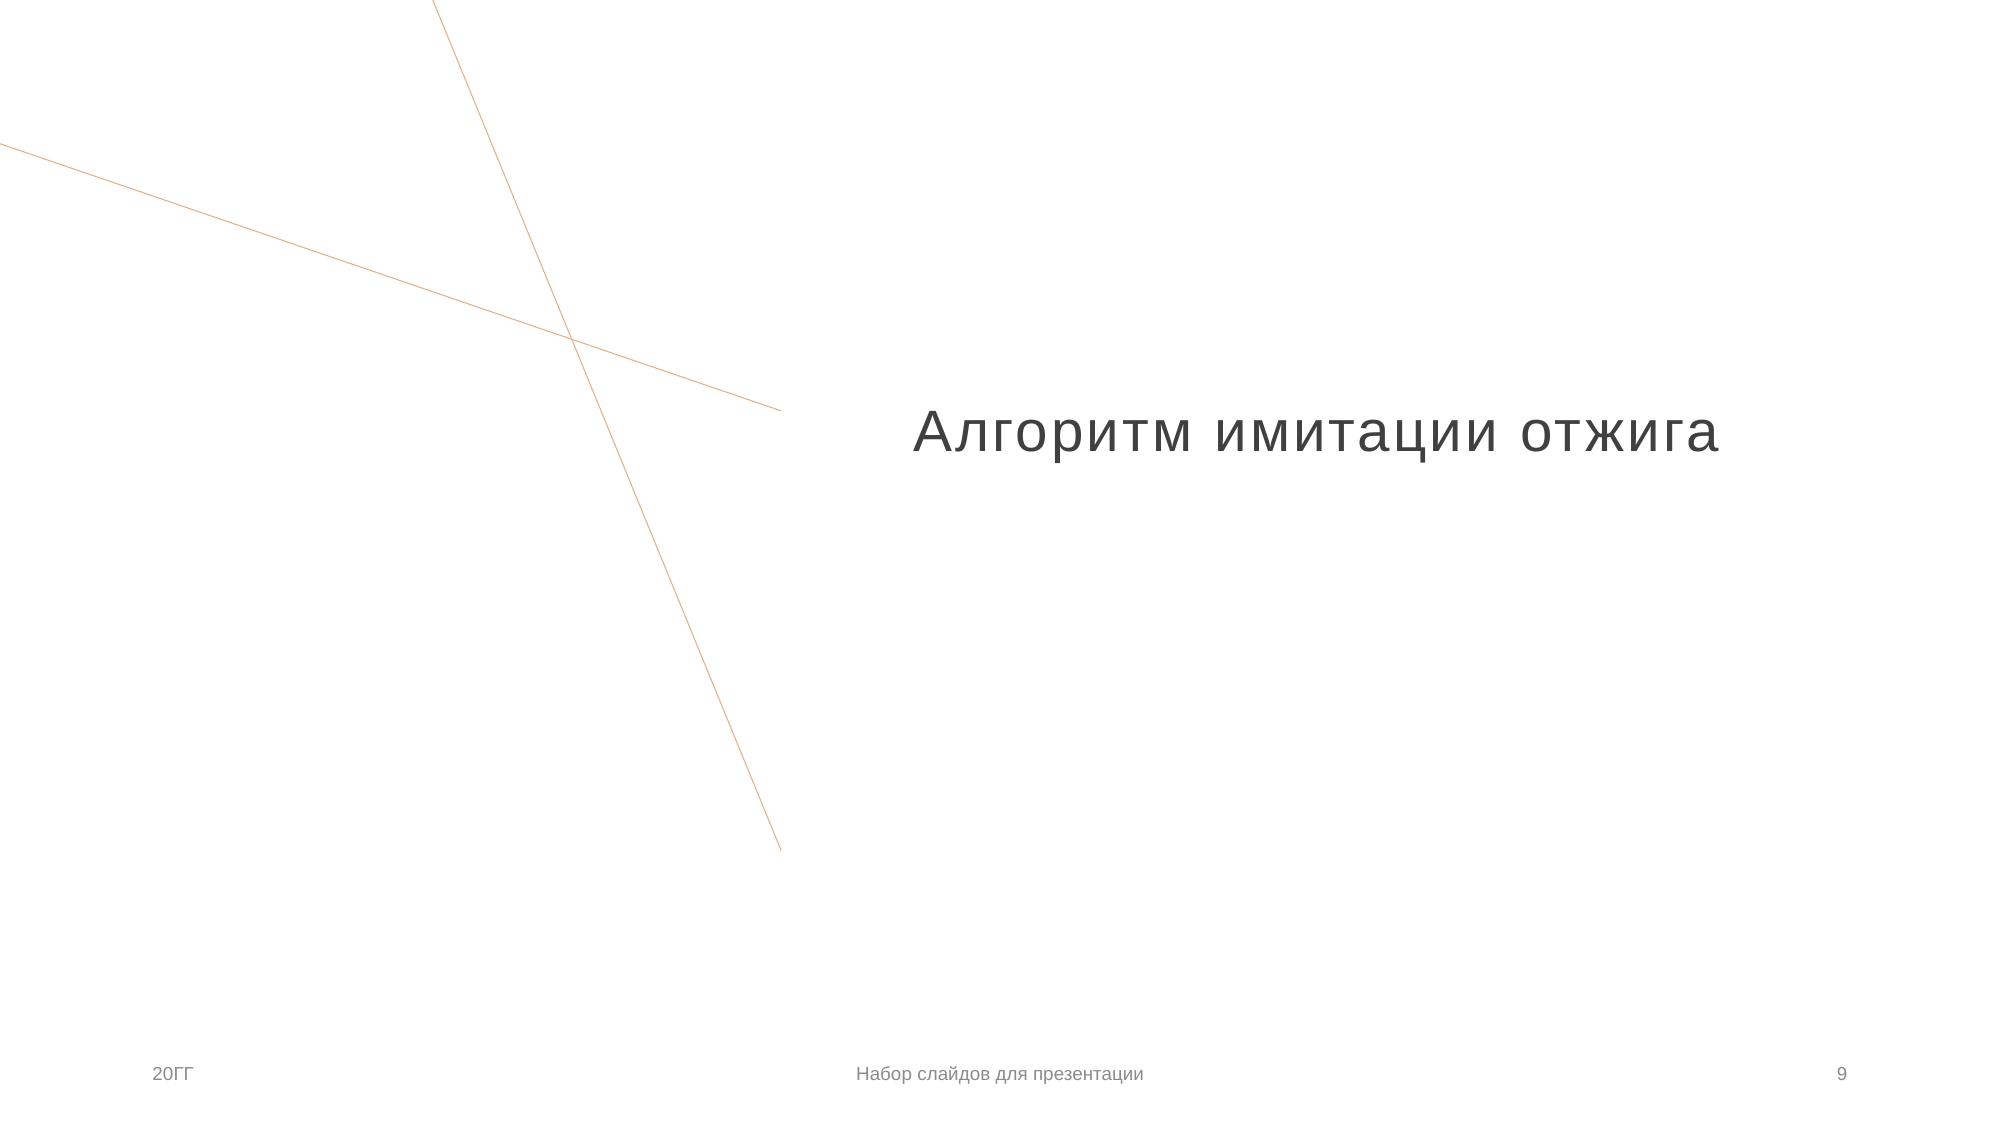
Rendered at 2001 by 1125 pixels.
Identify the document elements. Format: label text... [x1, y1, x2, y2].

slide_number 9 [1412, 1042, 1863, 1103]
footer Набор слайдов для презентации [662, 1042, 1338, 1103]
slide_number 20ГГ [137, 1042, 588, 1103]
title Алгоритм имитации отжига [898, 274, 1737, 472]
